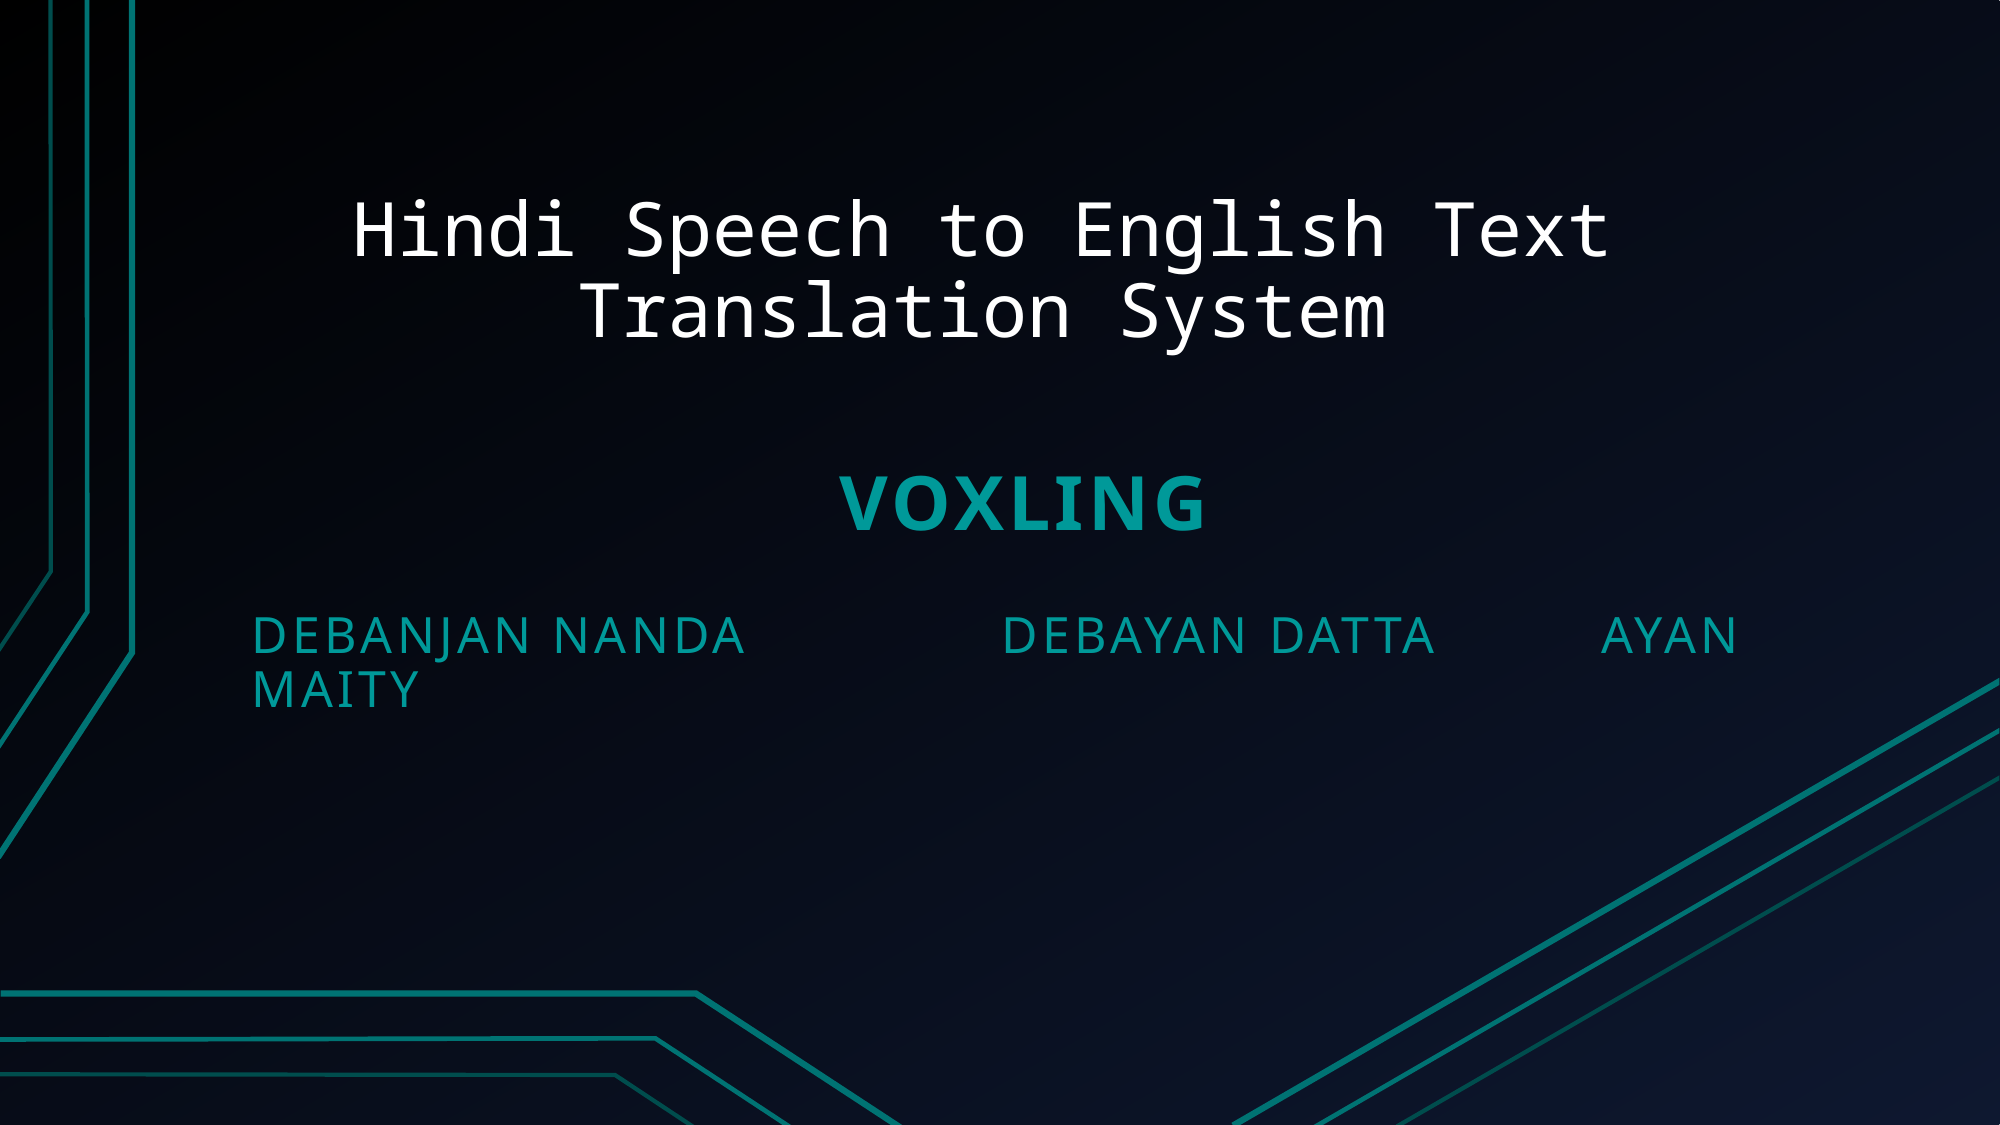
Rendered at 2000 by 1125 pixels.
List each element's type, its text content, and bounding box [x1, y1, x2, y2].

title Hindi Speech to English Text Translation System [185, 136, 1781, 365]
subtitle VOXLING Debanjan nanda Debayan datta Ayan maity [231, 456, 1816, 744]
